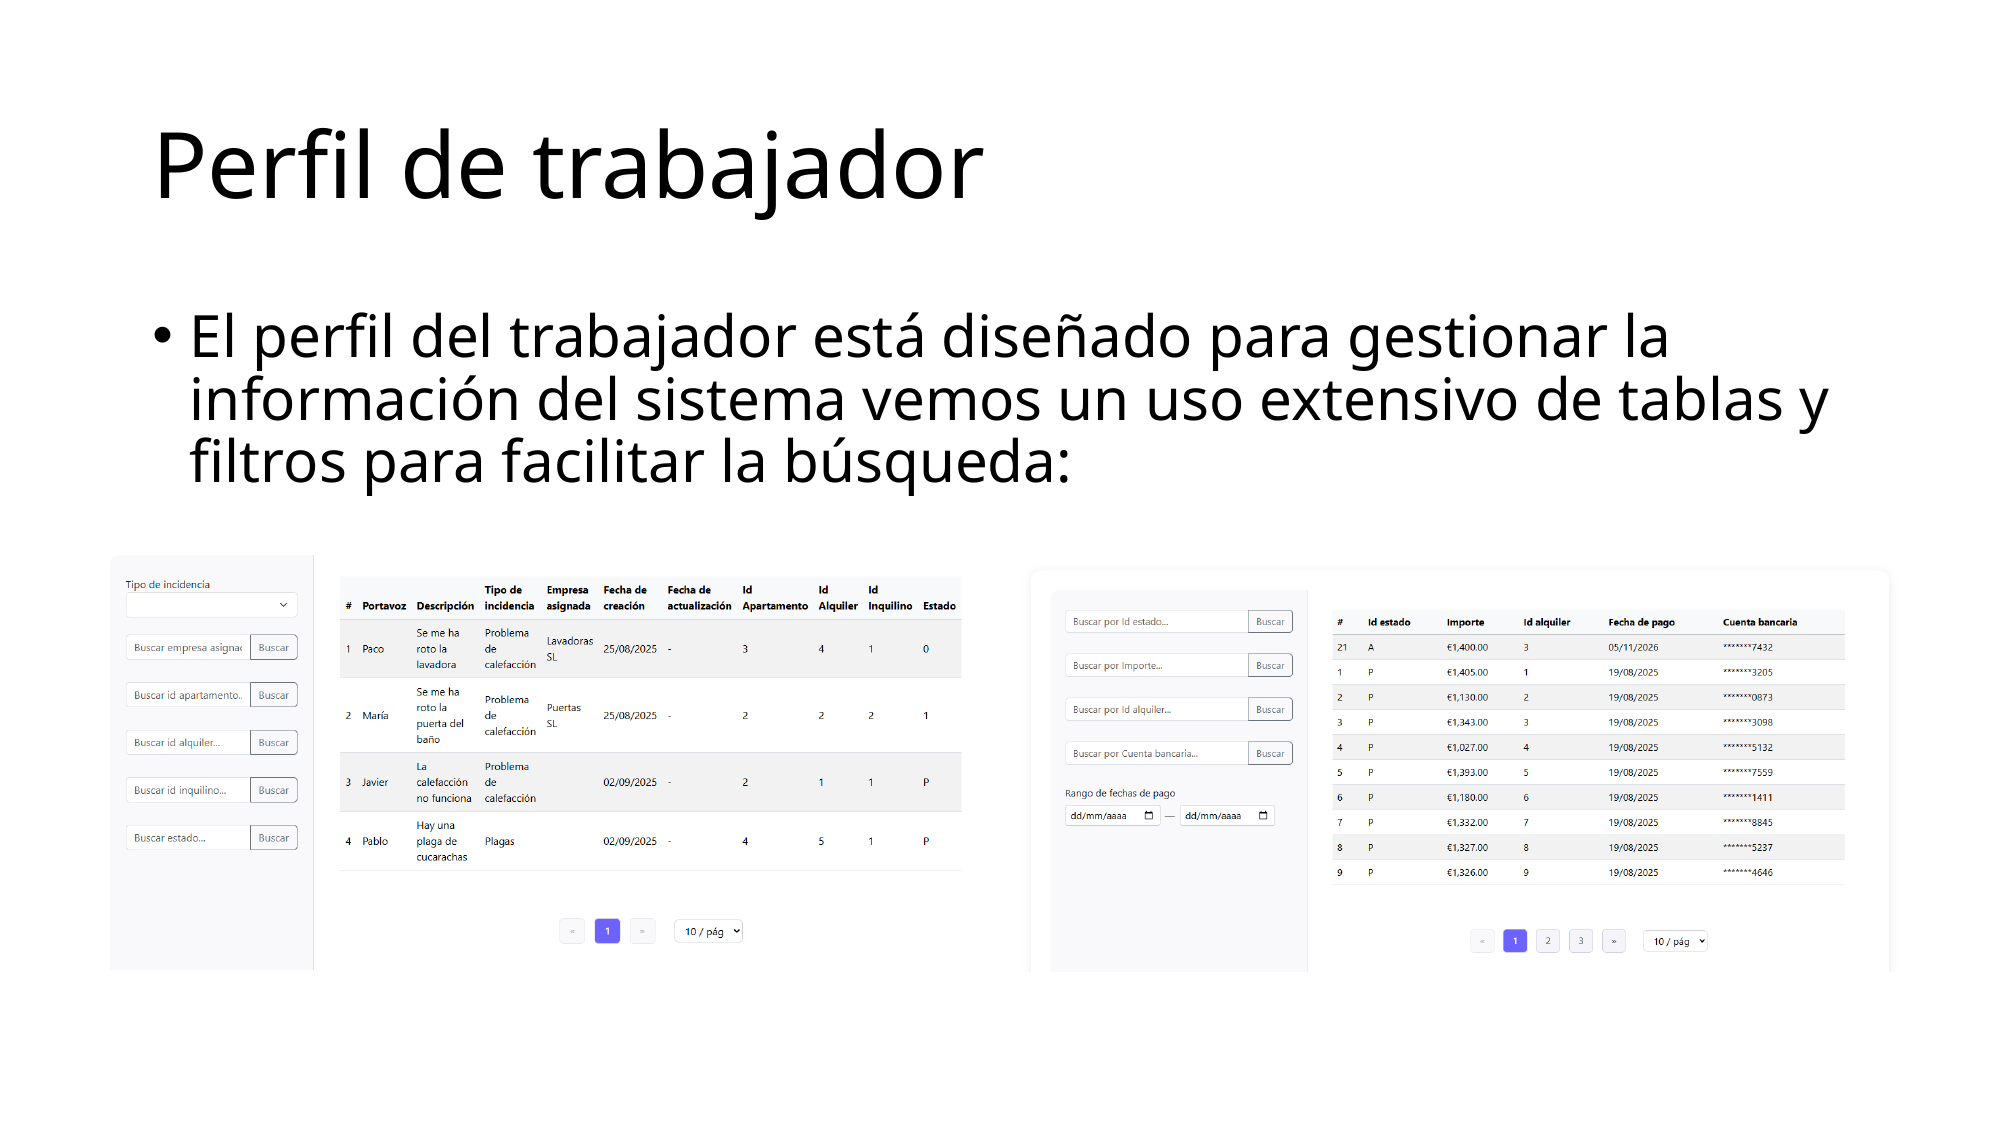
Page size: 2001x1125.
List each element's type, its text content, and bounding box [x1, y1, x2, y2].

picture [1015, 562, 1918, 973]
picture [100, 544, 1001, 970]
title Perfil de trabajador [137, 59, 1863, 278]
list El perfil del trabajador está diseñado para gestionar la información del sistema vemos un uso extensivo de tablas y filtros para facilitar la búsqueda: [137, 299, 1863, 1014]
